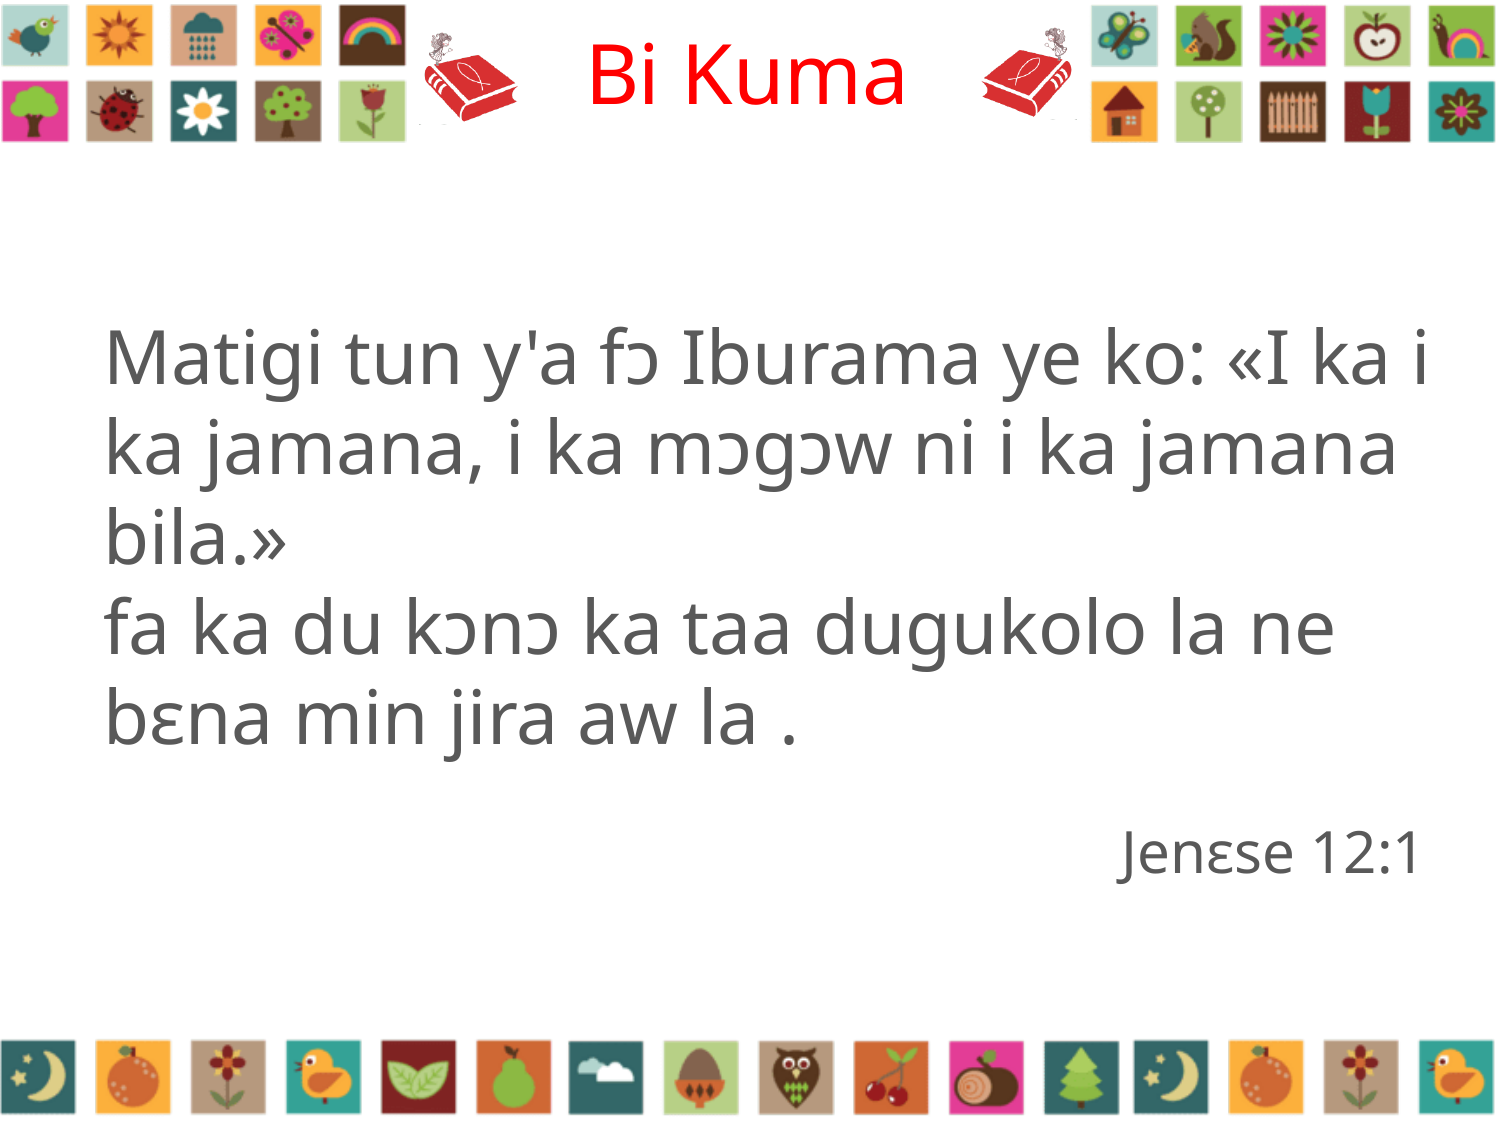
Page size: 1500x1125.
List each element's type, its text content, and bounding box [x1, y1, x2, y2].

text_box Jenɛse 12:1 [808, 807, 1441, 893]
picture [950, 3, 1500, 150]
picture [0, 3, 550, 150]
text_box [0, 1028, 1500, 1118]
text_box Matigi tun y'a fɔ Iburama ye ko: «I ka i ka jamana, i ka mɔgɔw ni i ka jamana bila.» fa ka du kɔnɔ ka taa dugukolo la ne bɛna min jira aw la . [88, 302, 1459, 768]
text_box Bi Kuma [425, 13, 1077, 129]
